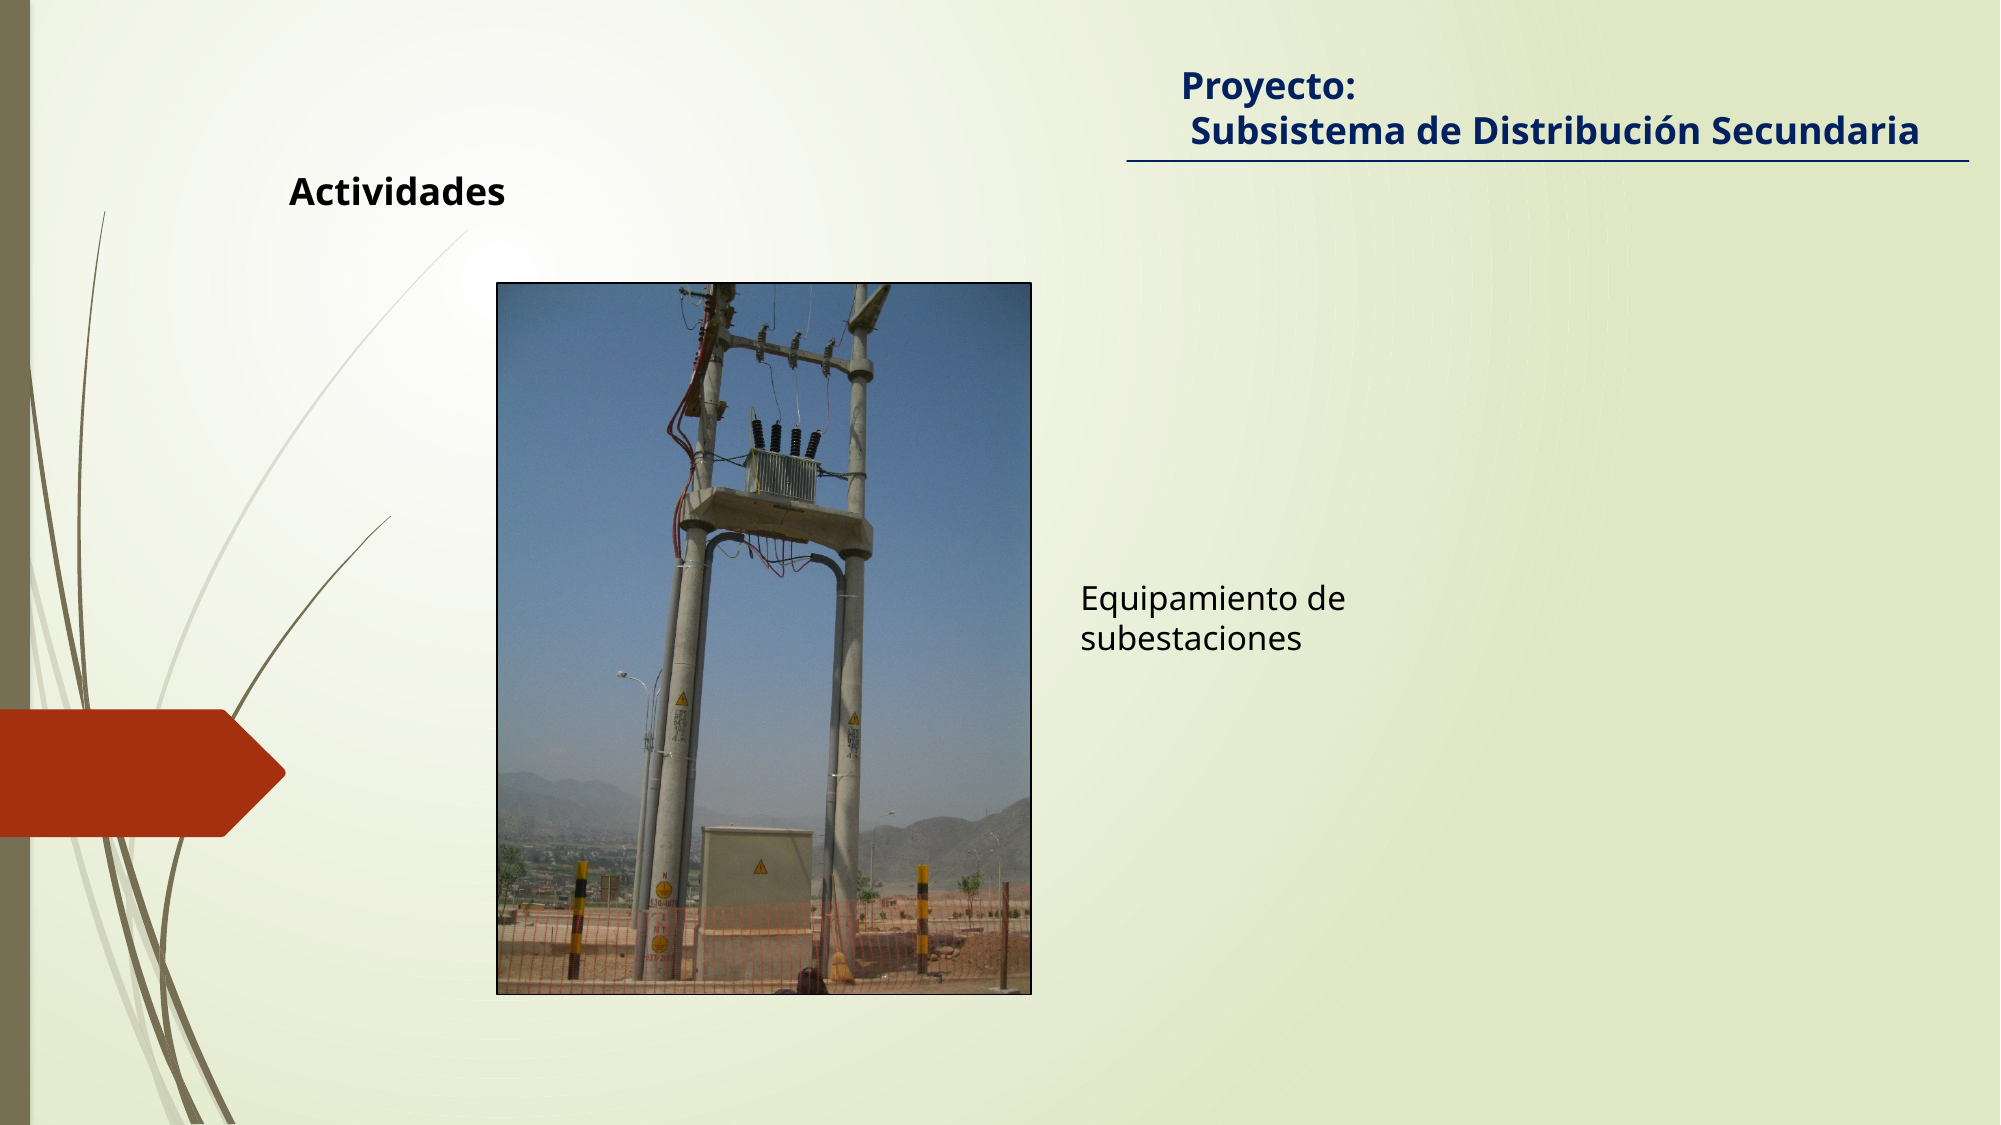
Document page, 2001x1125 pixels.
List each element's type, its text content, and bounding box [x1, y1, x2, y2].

text_box Actividades [274, 160, 641, 221]
text_box Equipamiento de subestaciones [1065, 570, 1565, 665]
picture [497, 283, 1031, 994]
text_box Proyecto: Subsistema de Distribución Secundaria [1166, 54, 2000, 160]
